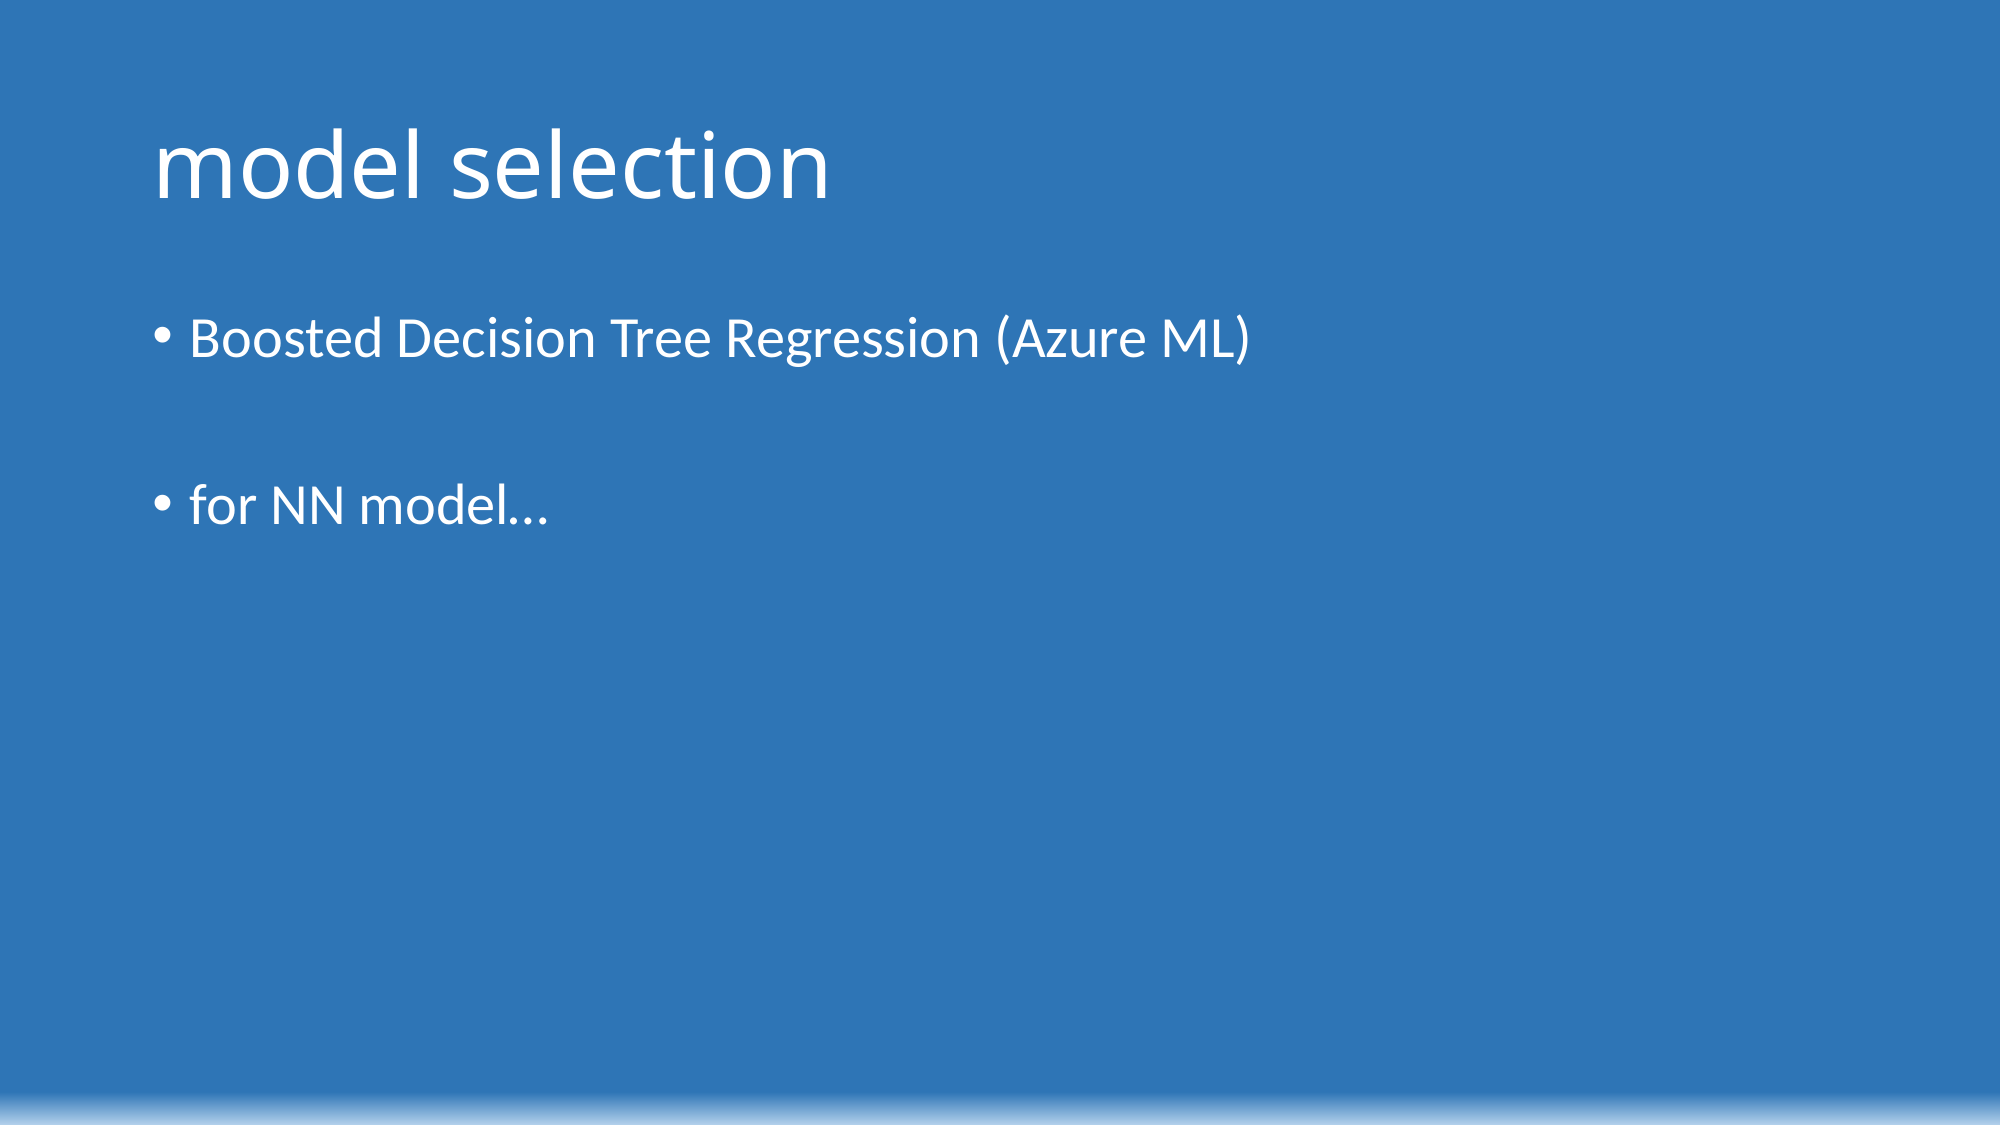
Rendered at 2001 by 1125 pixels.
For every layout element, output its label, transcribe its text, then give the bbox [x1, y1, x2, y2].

list Boosted Decision Tree Regression (Azure ML) for NN model… [137, 299, 1863, 1014]
title model selection [137, 59, 1863, 278]
